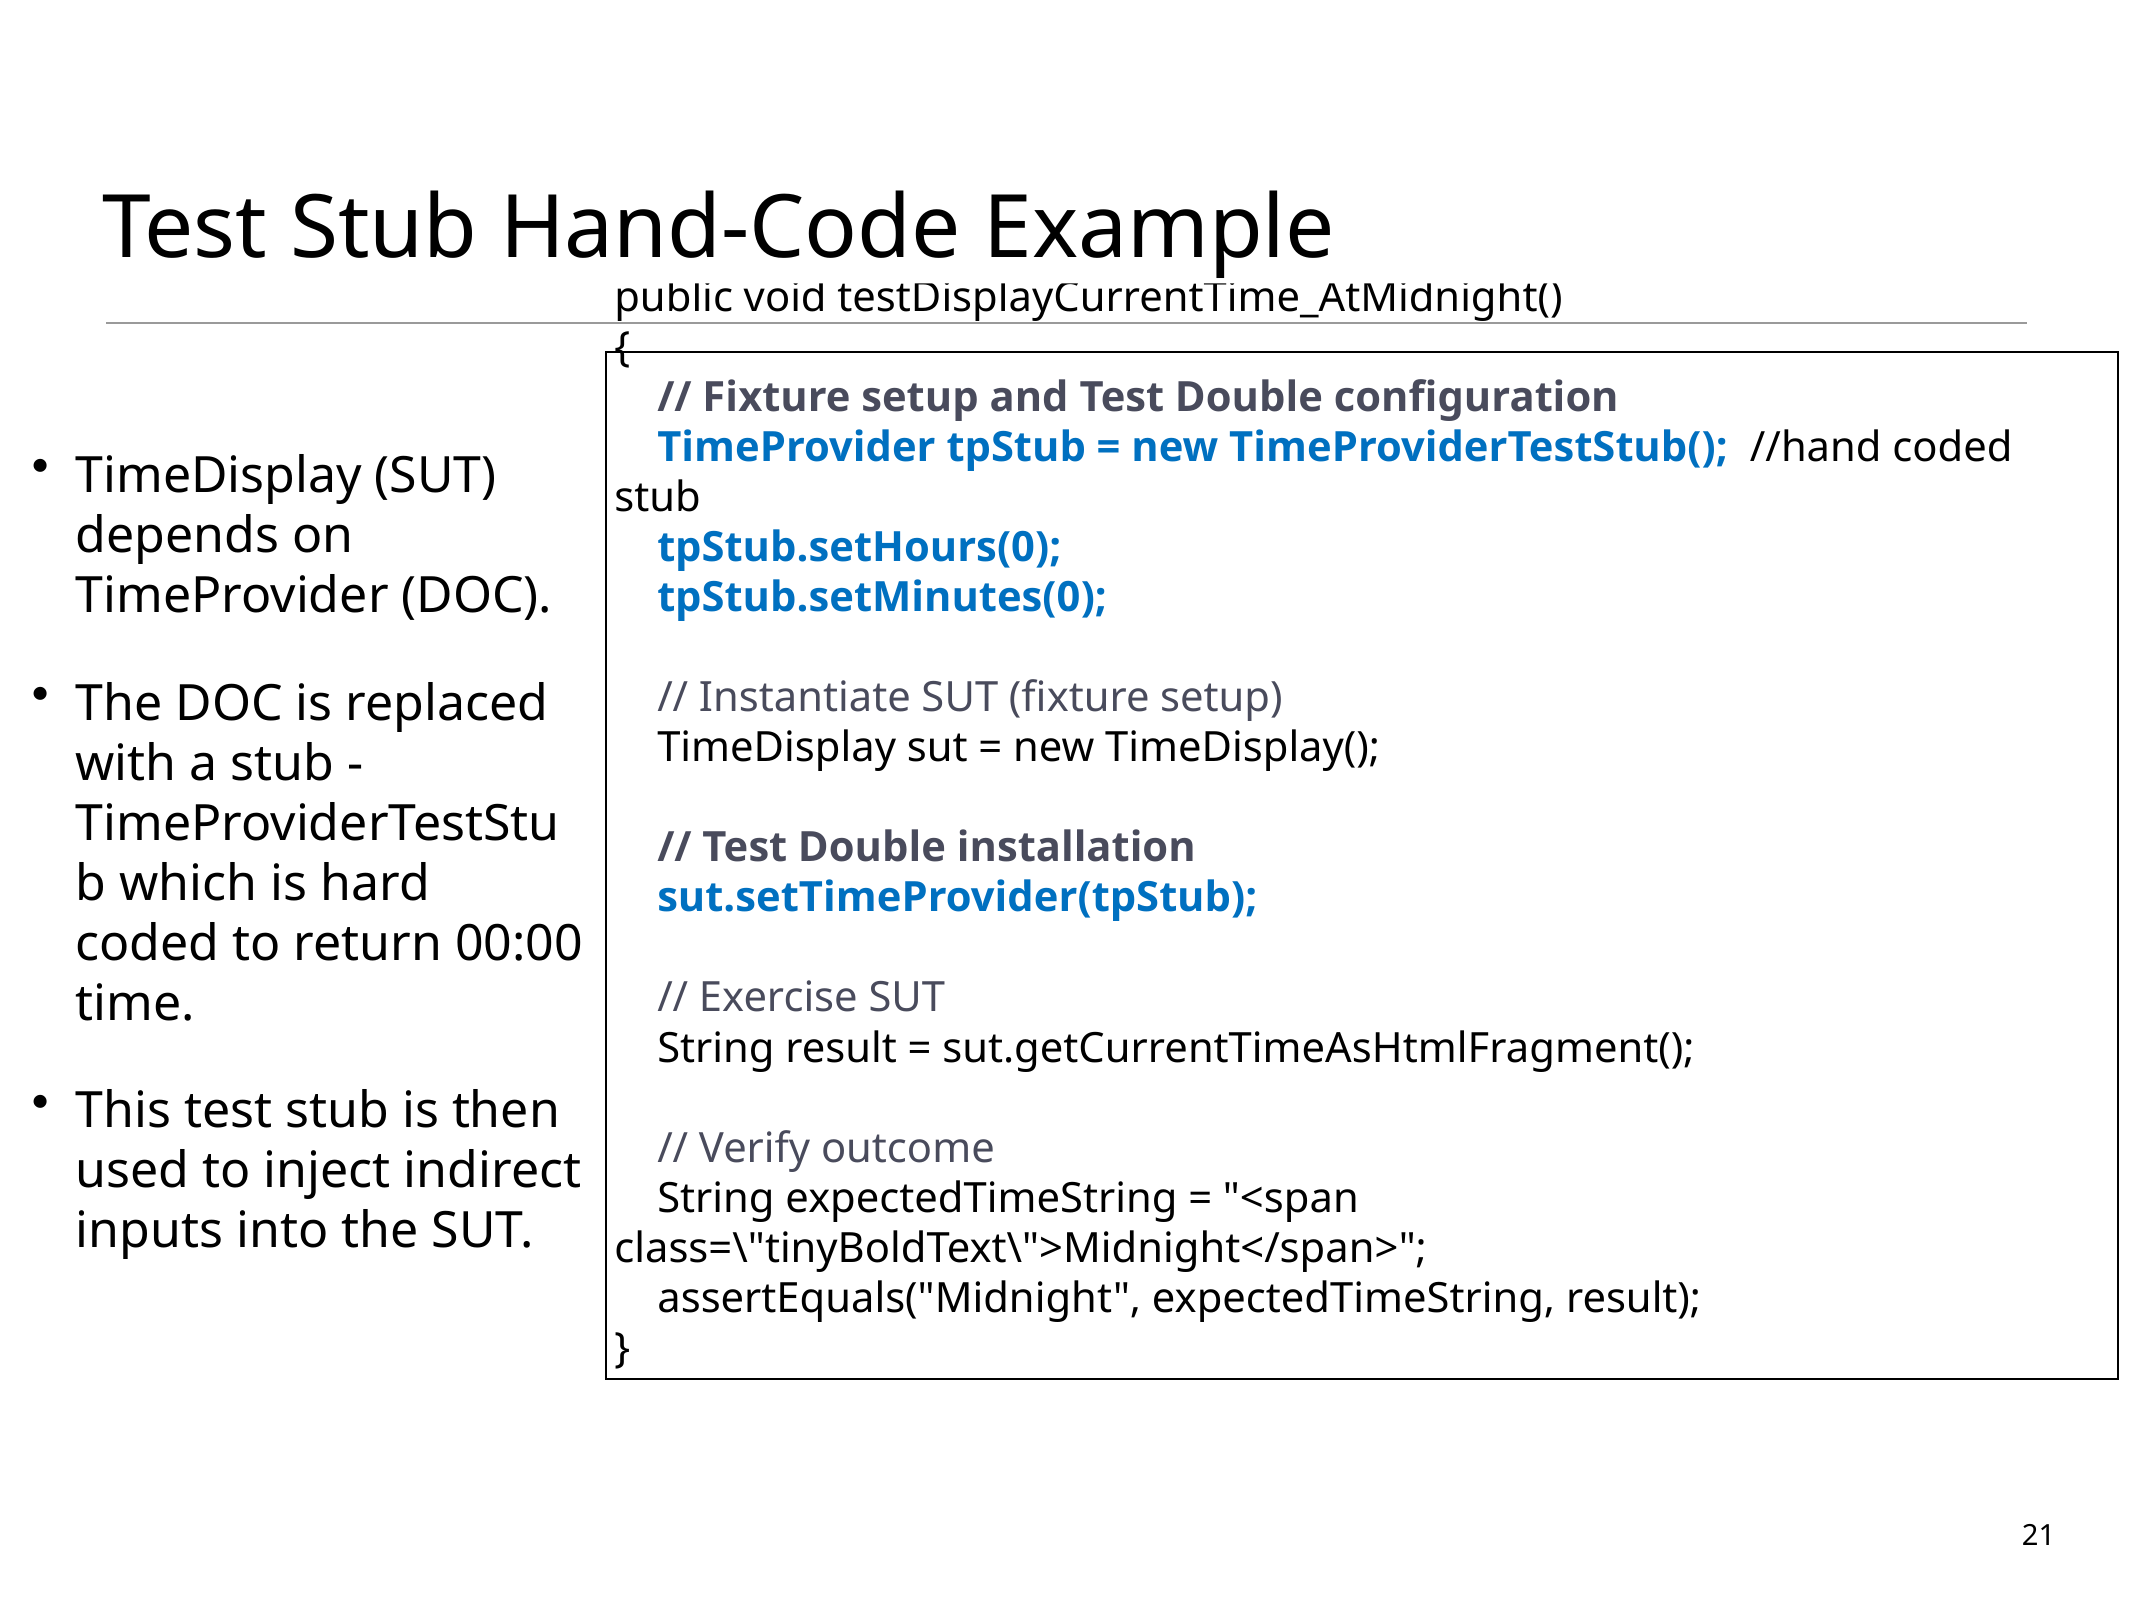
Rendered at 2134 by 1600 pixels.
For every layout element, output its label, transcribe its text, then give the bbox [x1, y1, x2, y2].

slide_number 21 [2011, 1507, 2065, 1559]
title Test Stub Hand-Code Example [93, 53, 2041, 284]
text_box TimeDisplay (SUT) depends on TimeProvider (DOC). The DOC is replaced with a stub - TimeProviderTestStub which is hard coded to return 00:00 time. This test stub is then used to inject indirect inputs into the SUT. [23, 433, 595, 1249]
list public void testDisplayCurrentTime_AtMidnight() { // Fixture setup and Test Double configuration TimeProvider tpStub = new TimeProviderTestStub(); //hand coded stub tpStub.setHours(0); tpStub.setMinutes(0); // Instantiate SUT (fixture setup) TimeDisplay sut = new TimeDisplay(); // Test Double installation sut.setTimeProvider(tpStub); // Exercise SUT String result = sut.getCurrentTimeAsHtmlFragment(); // Verify outcome String expectedTimeString = "<span class=\"tinyBoldText\">Midnight</span>"; assertEquals("Midnight", expectedTimeString, result); } [605, 351, 2119, 1380]
